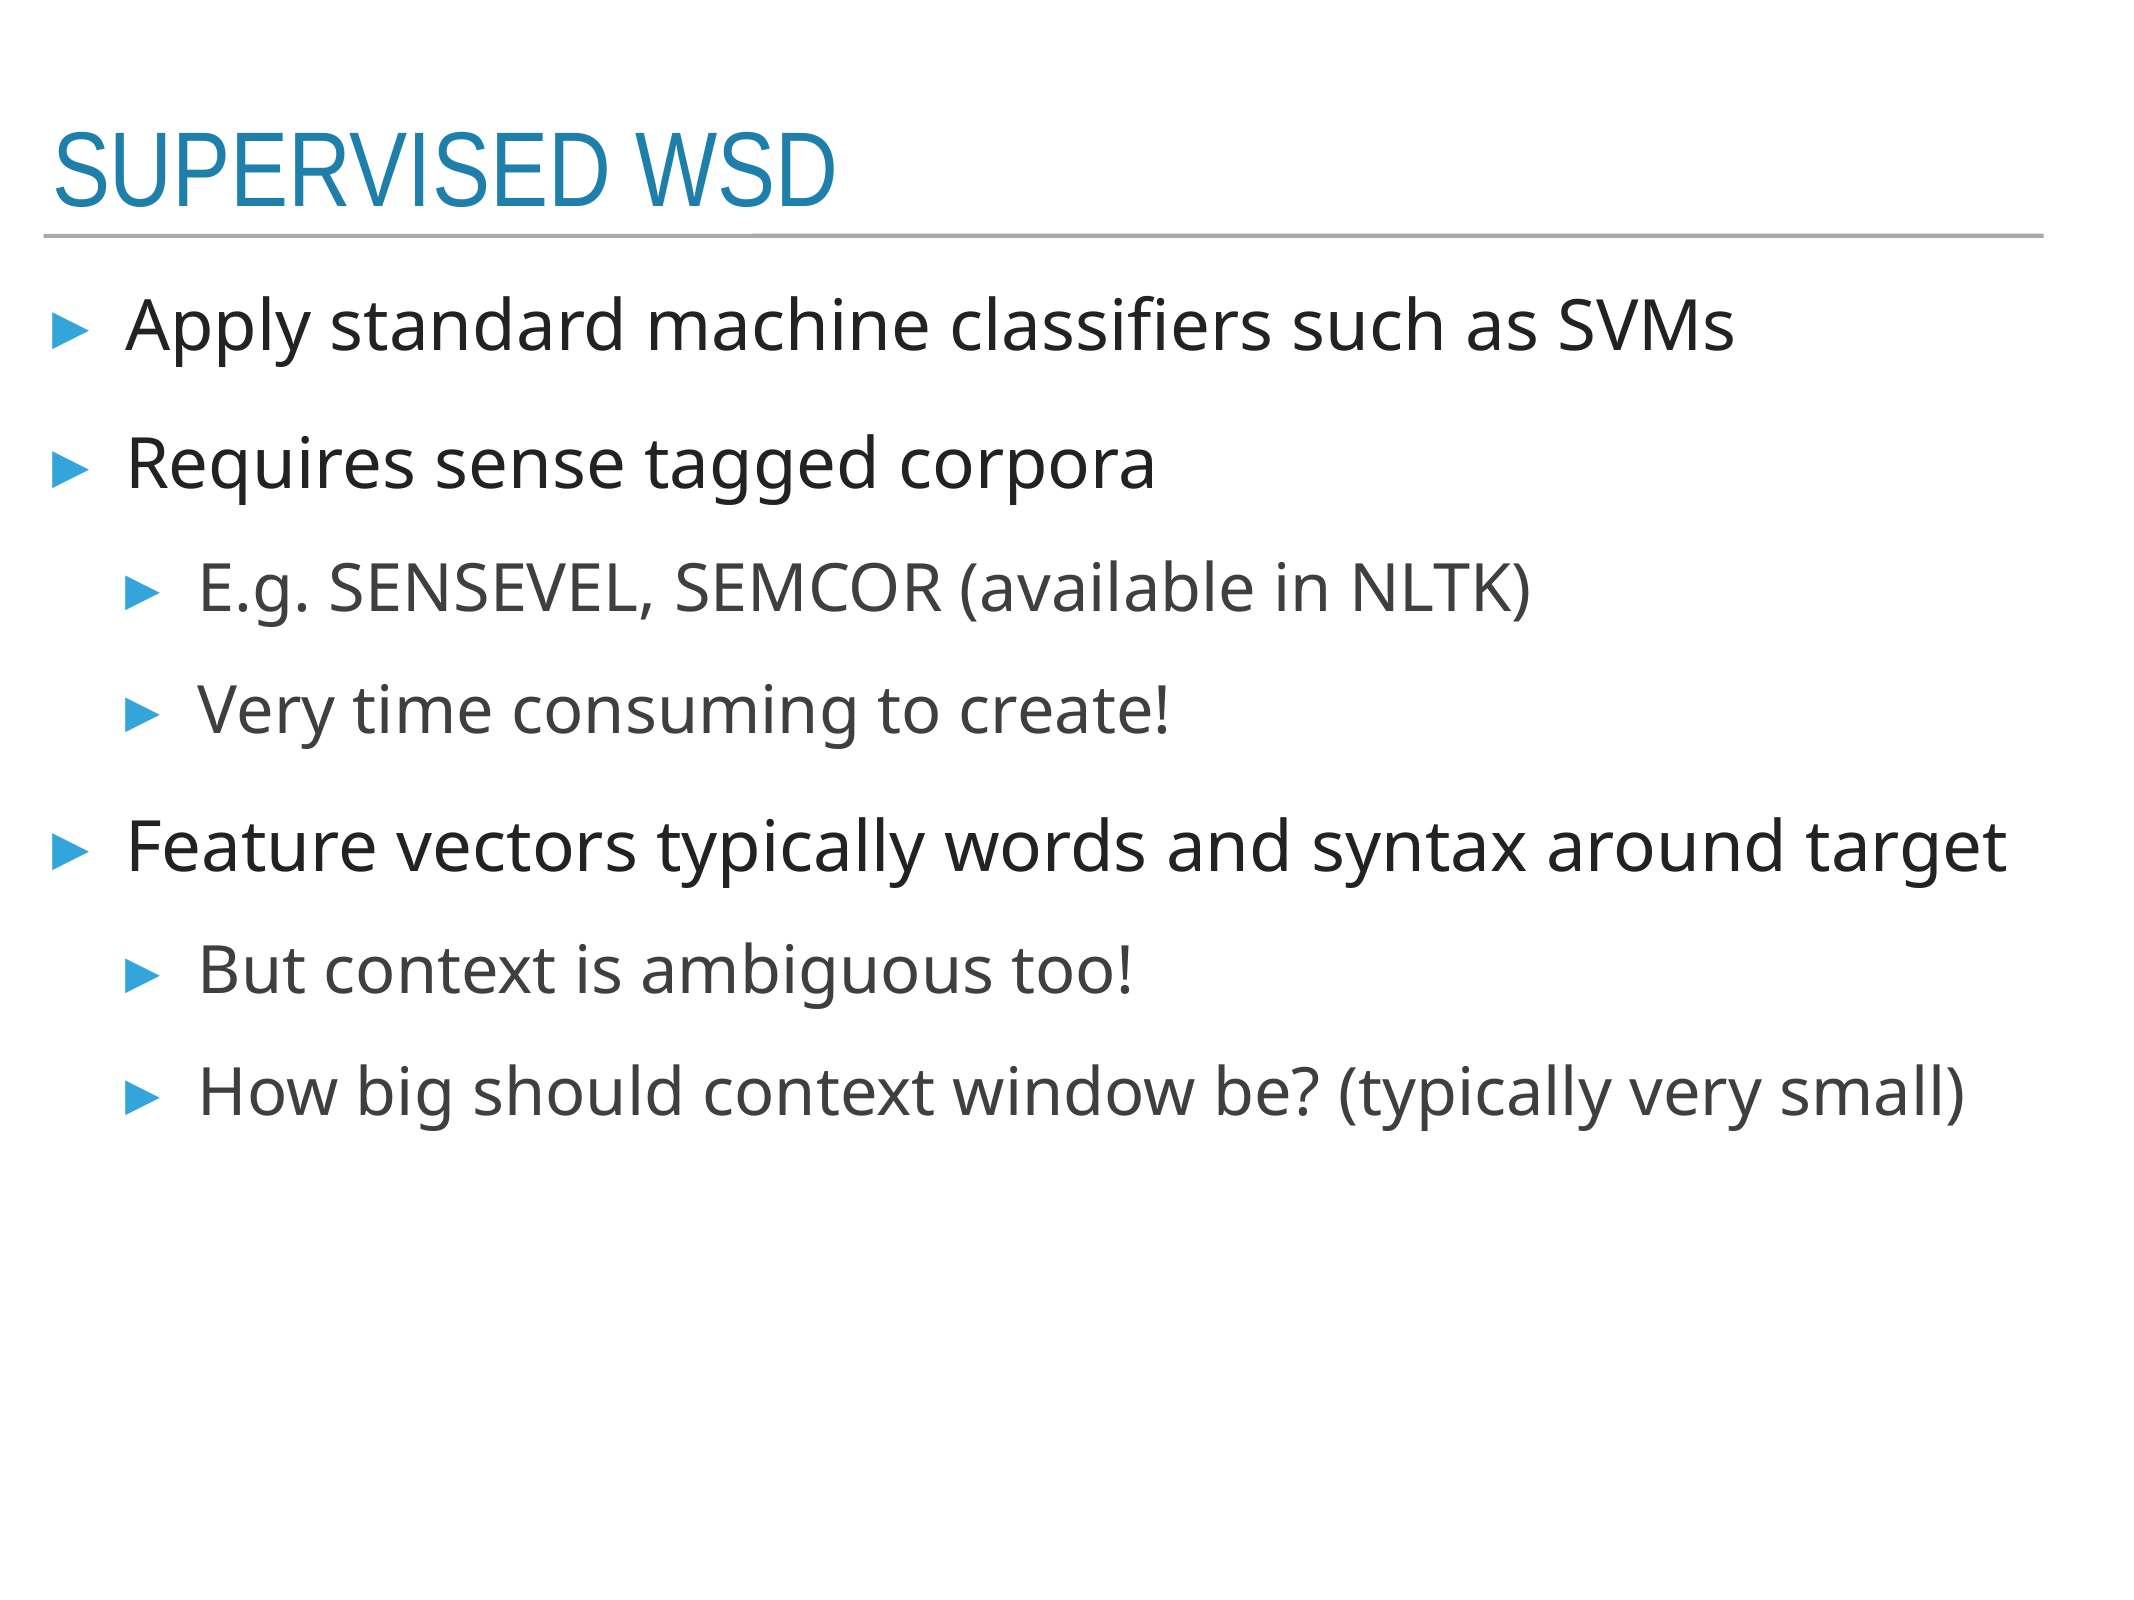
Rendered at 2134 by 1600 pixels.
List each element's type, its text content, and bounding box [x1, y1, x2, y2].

list Apply standard machine classifiers such as SVMs Requires sense tagged corpora E.g. SENSEVEL, SEMCOR (available in NLTK) Very time consuming to create! Feature vectors typically words and syntax around target But context is ambiguous too! How big should context window be? (typically very small) [43, 270, 2045, 1551]
title Supervised WSD [43, 116, 2045, 236]
